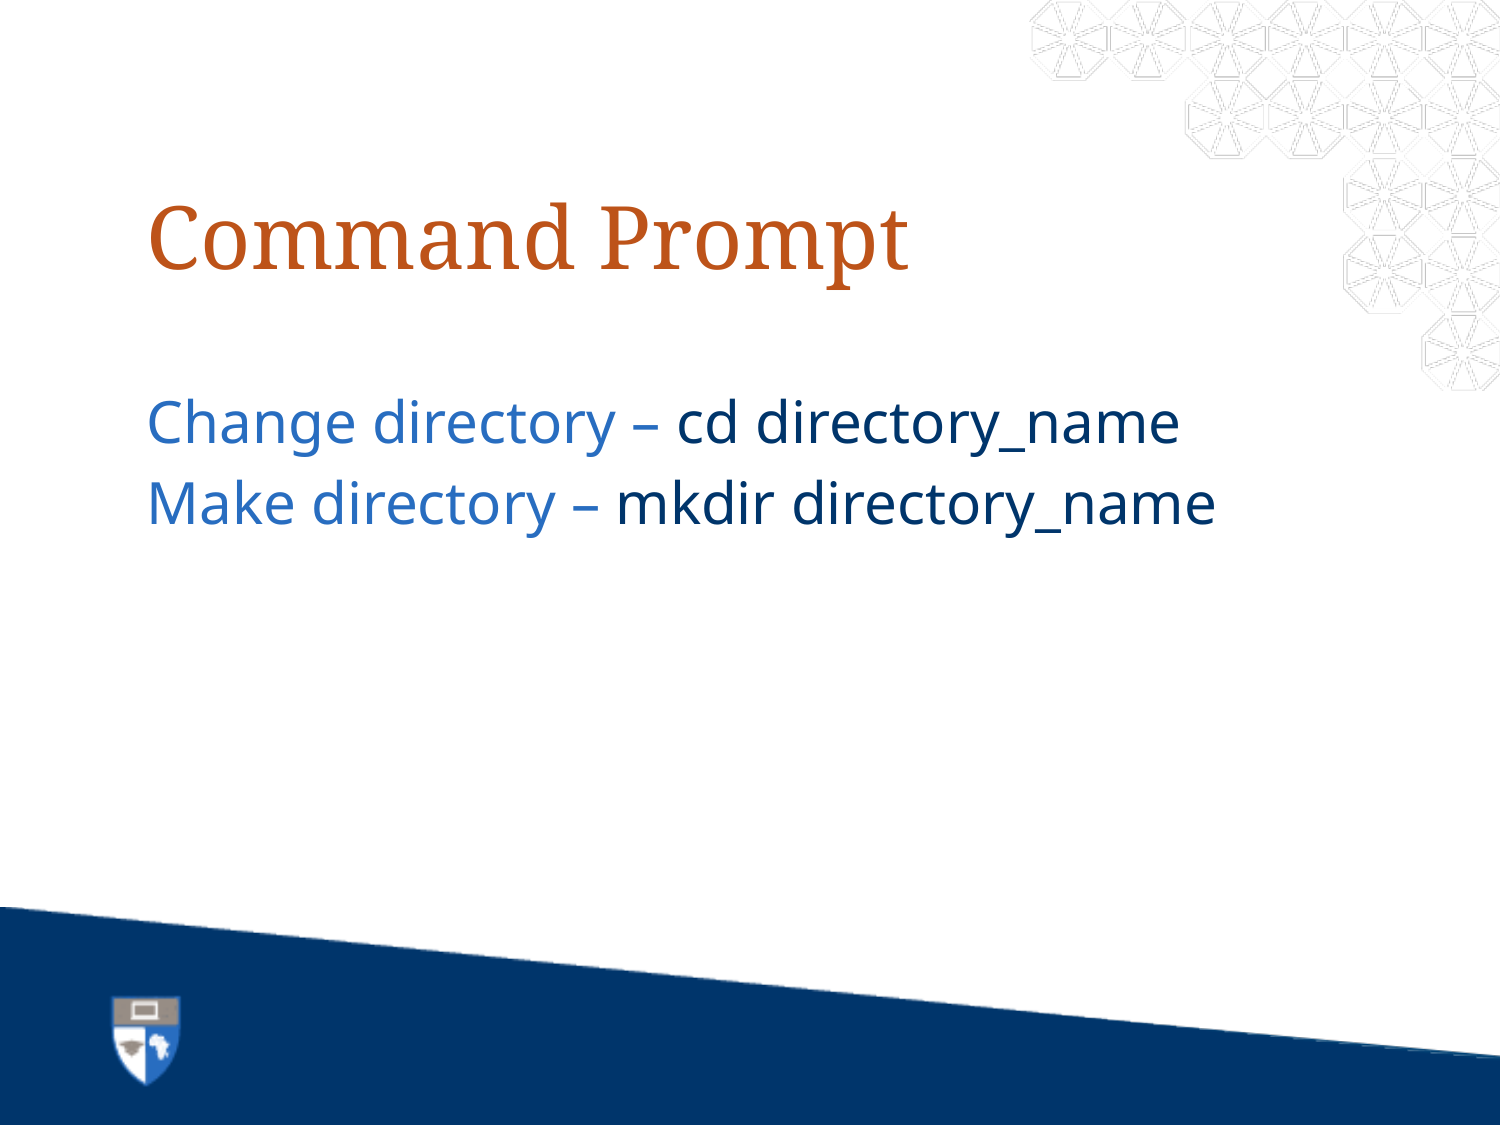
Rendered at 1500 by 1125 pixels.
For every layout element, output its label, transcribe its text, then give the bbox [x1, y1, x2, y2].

picture [0, 907, 1500, 1125]
list Change directory – cd directory_name Make directory – mkdir directory_name [131, 377, 1402, 837]
title Command Prompt [131, 141, 1210, 329]
